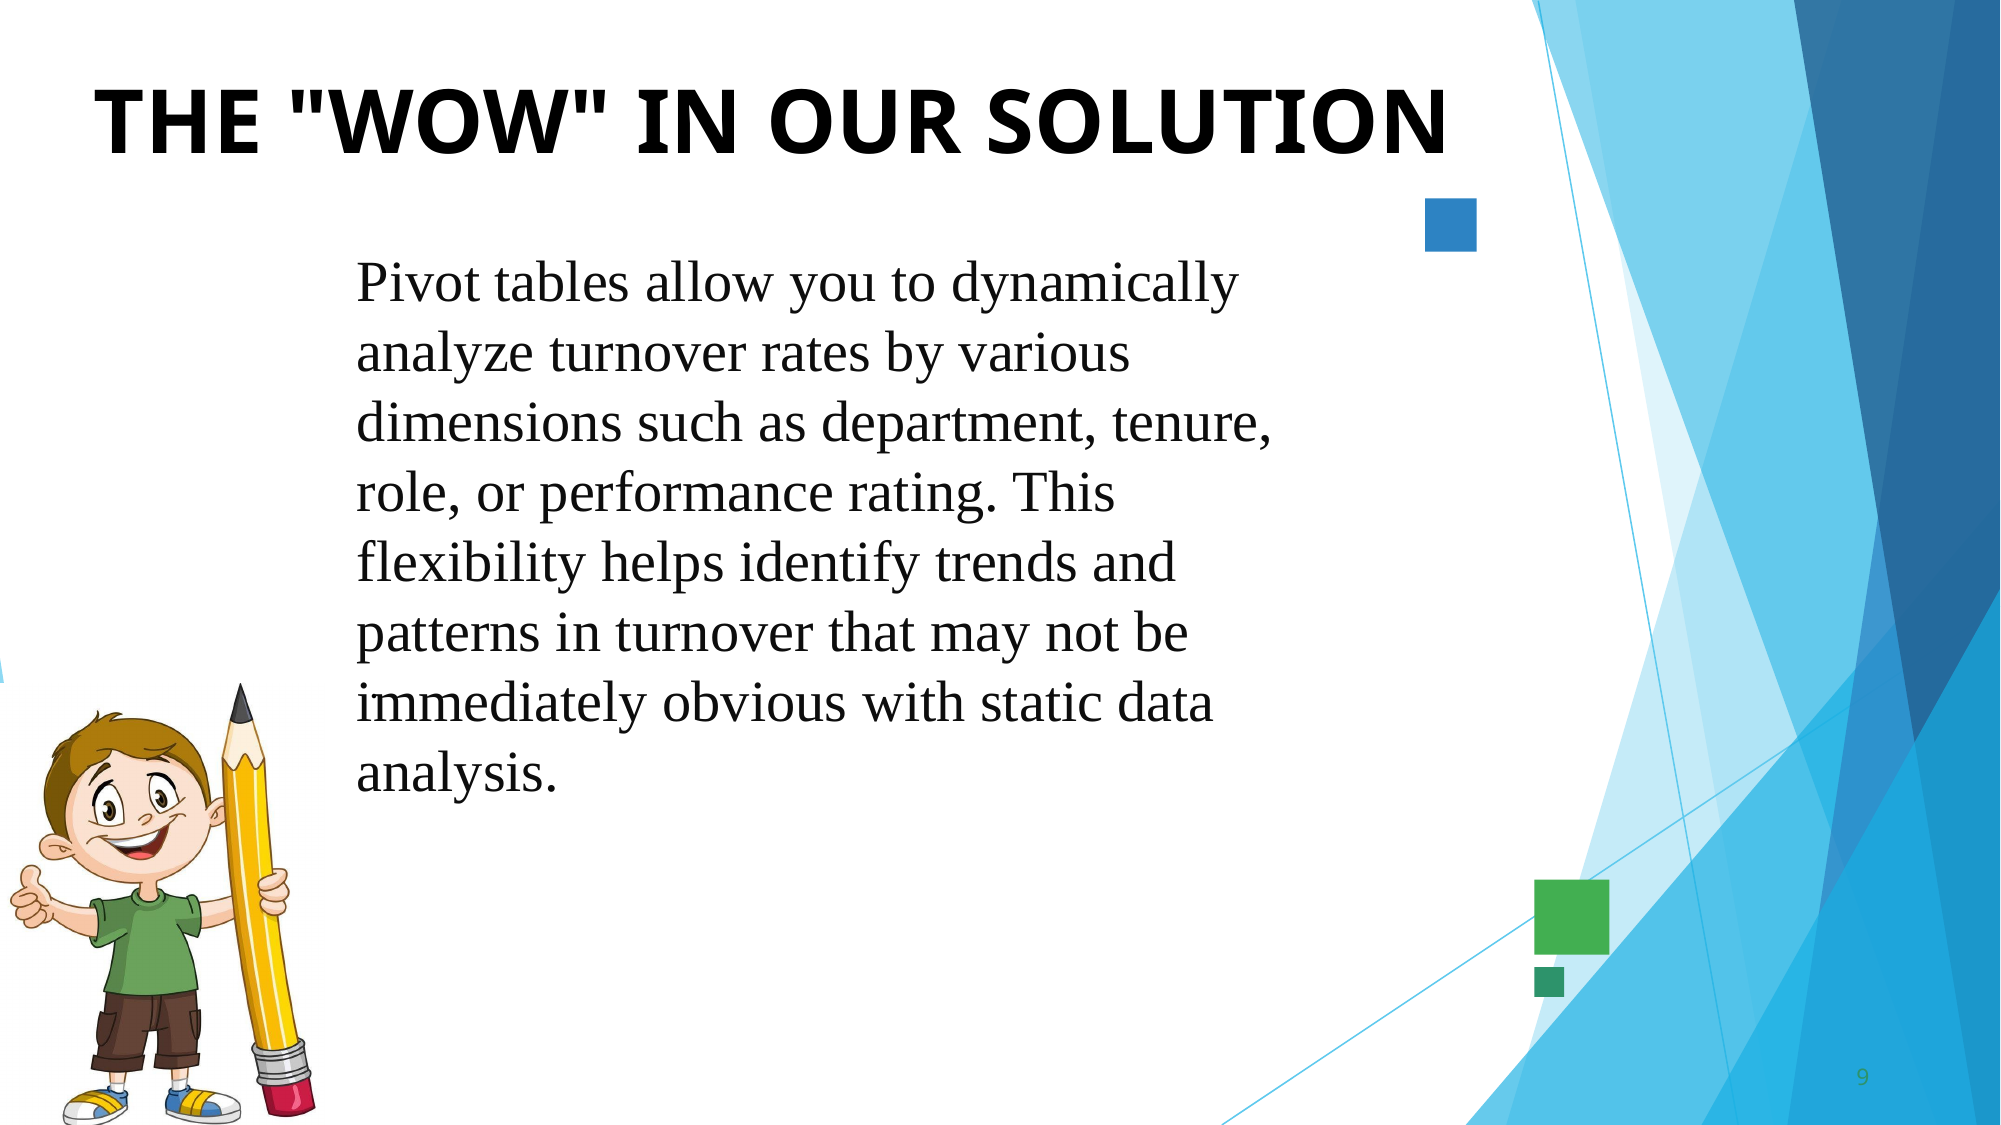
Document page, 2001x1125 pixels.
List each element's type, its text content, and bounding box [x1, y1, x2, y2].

title THE "WOW" IN OUR SOLUTION [91, 62, 1484, 254]
text_box Pivot tables allow you to dynamically analyze turnover rates by various dimensions such as department, tenure, role, or performance rating. This flexibility helps identify trends and patterns in turnover that may not be immediately obvious with static data analysis. [342, 236, 1342, 811]
picture [0, 683, 326, 1125]
text_box [1534, 879, 1610, 955]
text_box 9 [1849, 1061, 1888, 1095]
text_box [1342, 386, 1850, 543]
text_box [1534, 967, 1565, 997]
